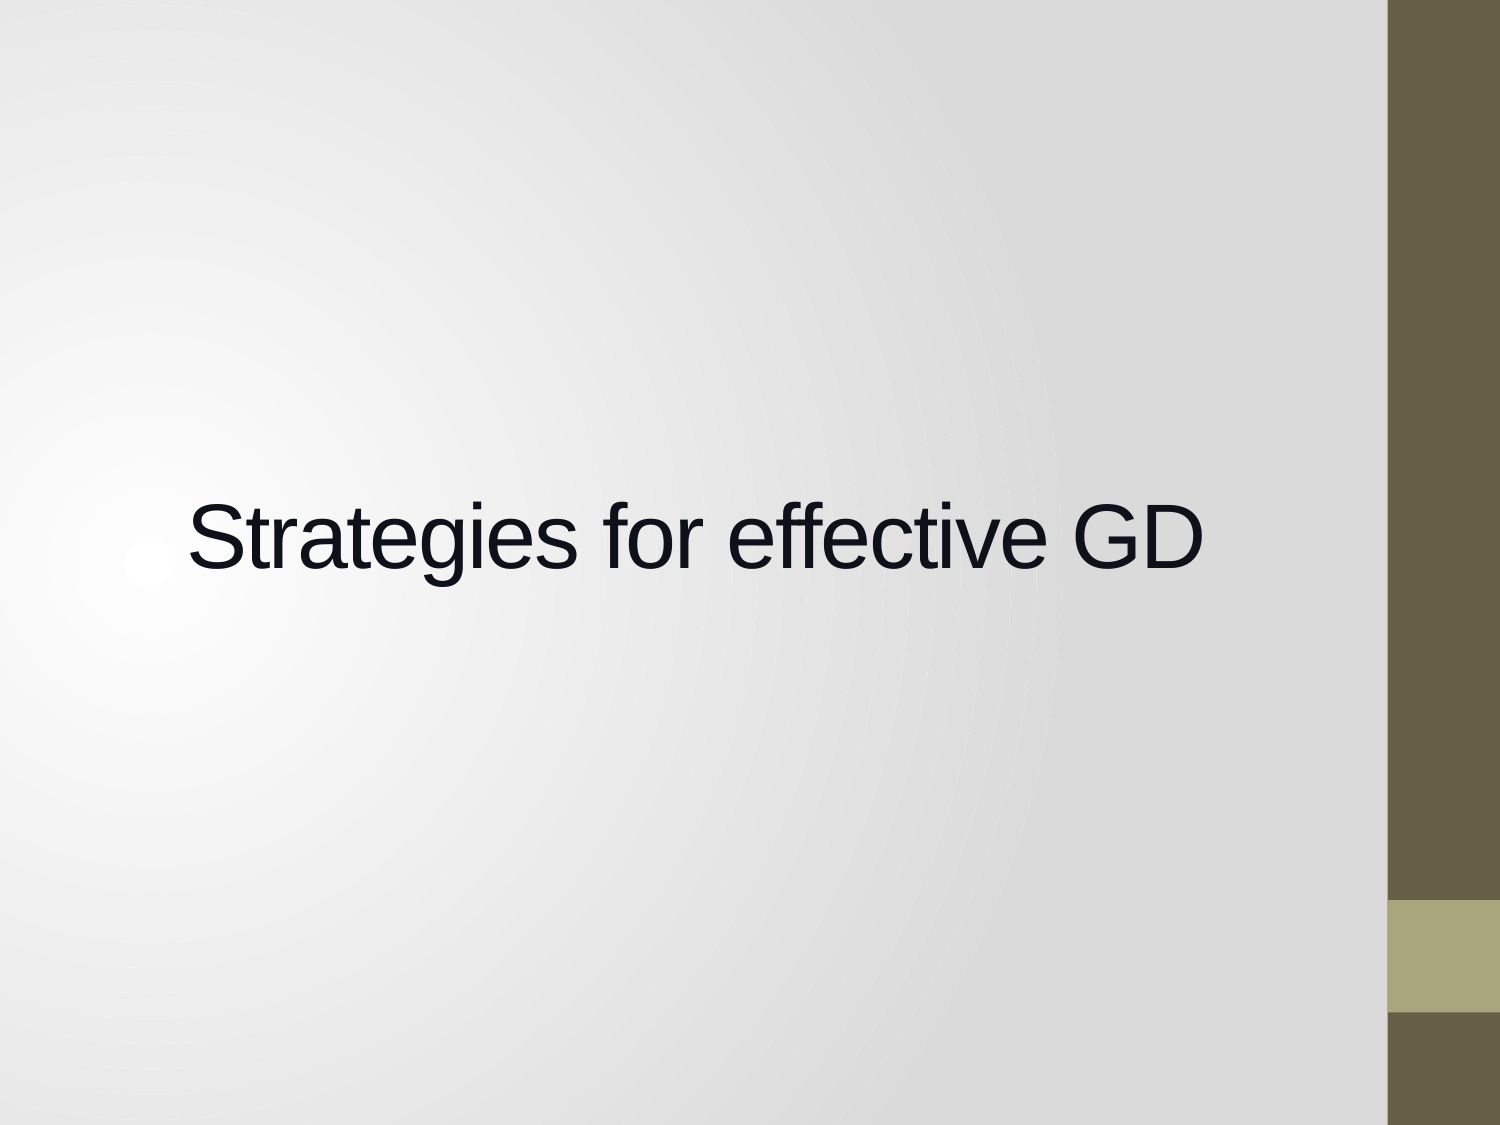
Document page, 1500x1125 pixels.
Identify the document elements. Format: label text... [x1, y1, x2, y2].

title Strategies for effective GD [171, 468, 1282, 596]
